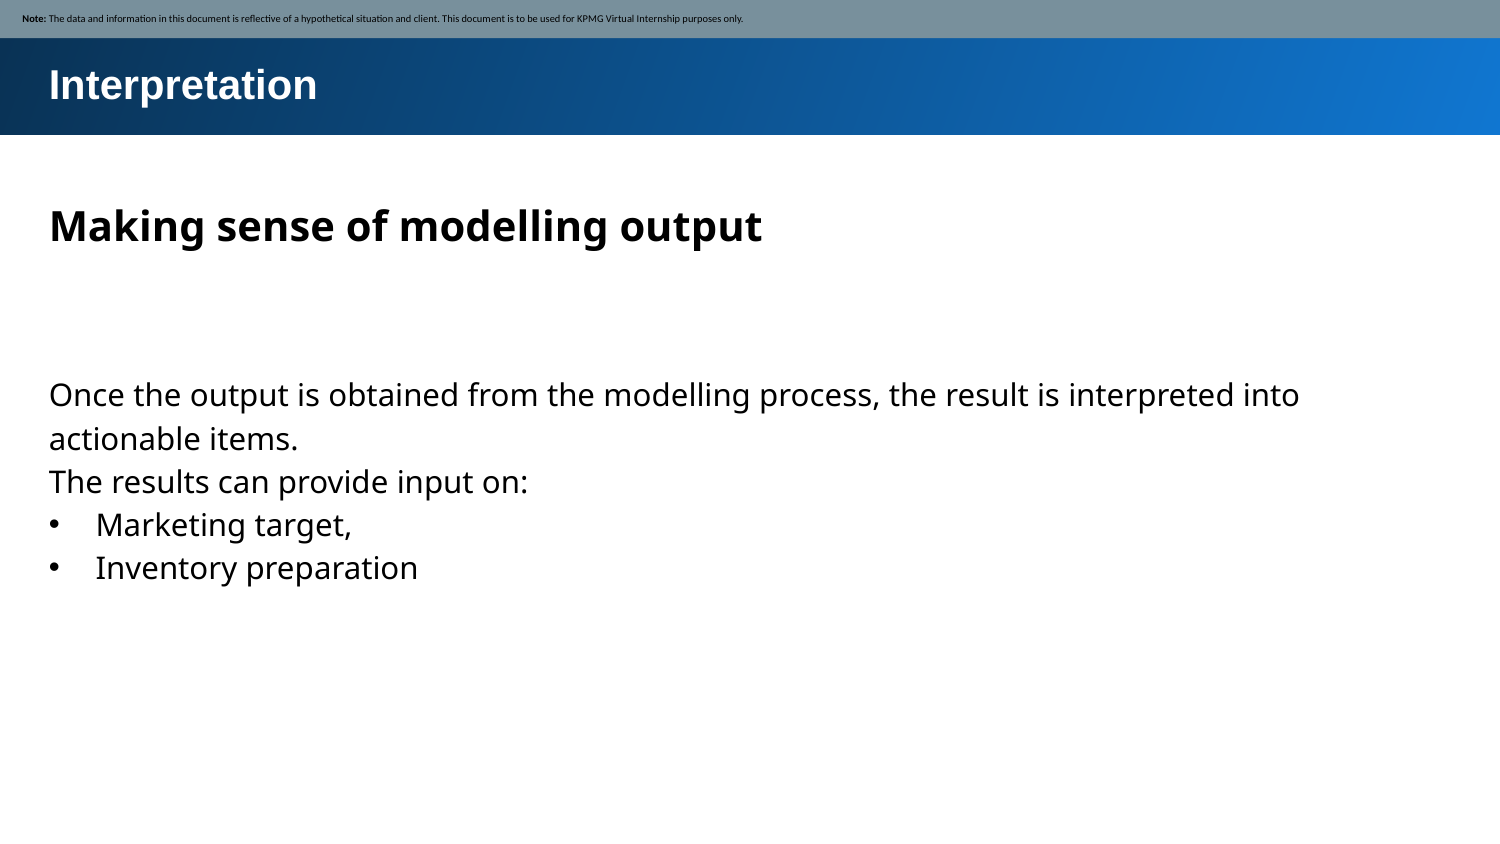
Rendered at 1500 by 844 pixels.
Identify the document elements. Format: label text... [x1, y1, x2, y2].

text_box Making sense of modelling output [33, 177, 1439, 266]
text_box Once the output is obtained from the modelling process, the result is interpreted into actionable items. The results can provide input on: Marketing target, Inventory preparation [33, 355, 1439, 601]
text_box Note: The data and information in this document is reflective of a hypothetical situation and client. This document is to be used for KPMG Virtual Internship purposes only. [0, 0, 1500, 39]
text_box [0, 39, 1500, 135]
text_box Interpretation [33, 43, 1439, 124]
